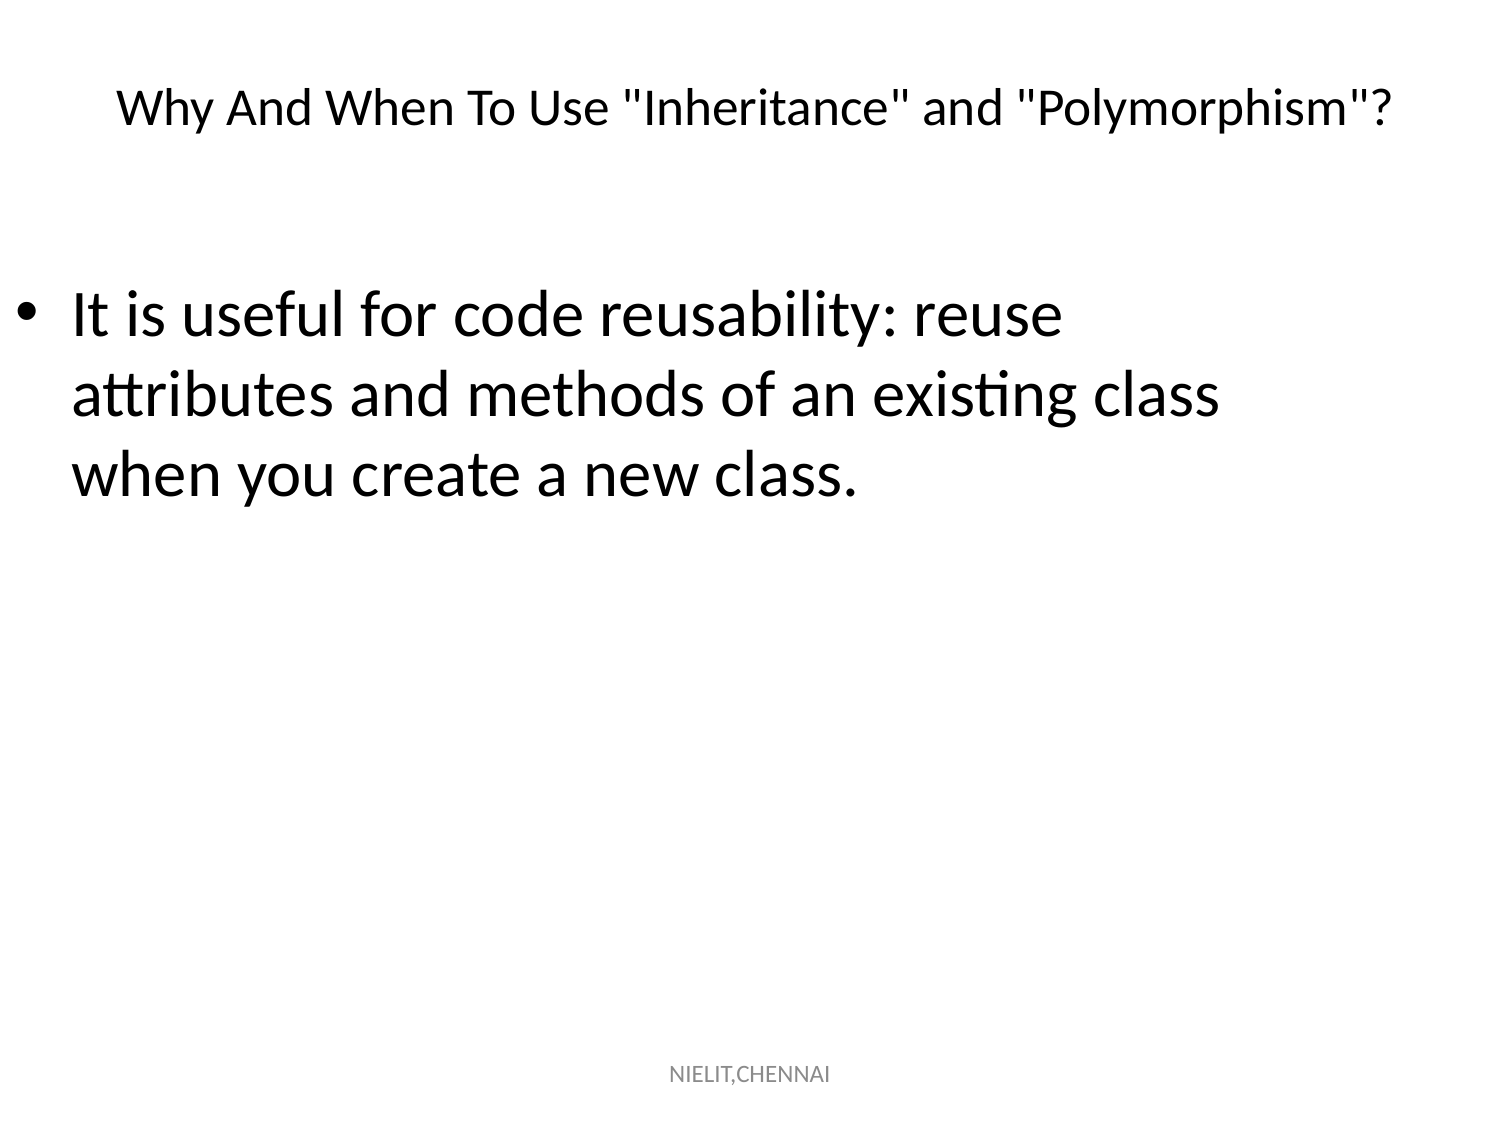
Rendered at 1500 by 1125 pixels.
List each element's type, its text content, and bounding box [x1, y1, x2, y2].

list It is useful for code reusability: reuse attributes and methods of an existing class when you create a new class. [0, 262, 1350, 1005]
footer NIELIT,CHENNAI [512, 1042, 988, 1103]
title Why And When To Use "Inheritance" and "Polymorphism"? [75, 45, 1425, 233]
